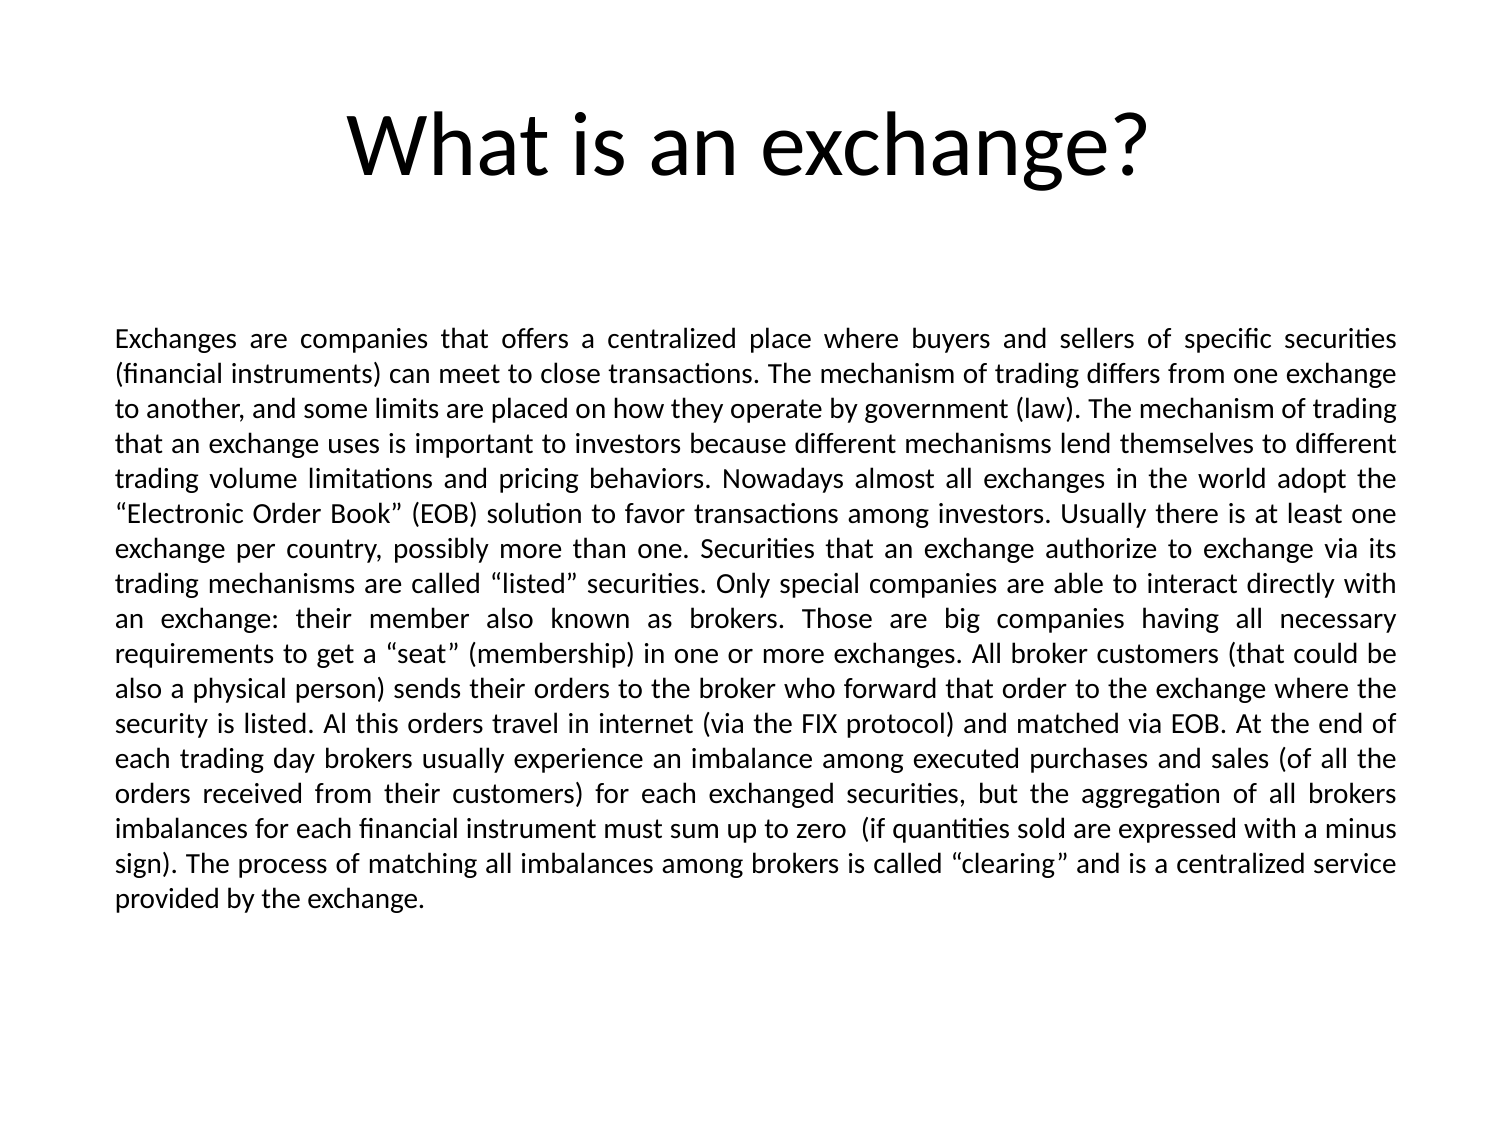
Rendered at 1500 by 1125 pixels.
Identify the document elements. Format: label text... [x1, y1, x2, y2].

text_box Exchanges are companies that offers a centralized place where buyers and sellers of specific securities (financial instruments) can meet to close transactions. The mechanism of trading differs from one exchange to another, and some limits are placed on how they operate by government (law). The mechanism of trading that an exchange uses is important to investors because different mechanisms lend themselves to different trading volume limitations and pricing behaviors. Nowadays almost all exchanges in the world adopt the “Electronic Order Book” (EOB) solution to favor transactions among investors. Usually there is at least one exchange per country, possibly more than one. Securities that an exchange authorize to exchange via its trading mechanisms are called “listed” securities. Only special companies are able to interact directly with an exchange: their member also known as brokers. Those are big companies having all necessary requirements to get a “seat” (membership) in one or more exchanges. All broker customers (that could be also a physical person) sends their orders to the broker who forward that order to the exchange where the security is listed. Al this orders travel in internet (via the FIX protocol) and matched via EOB. At the end of each trading day brokers usually experience an imbalance among executed purchases and sales (of all the orders received from their customers) for each exchanged securities, but the aggregation of all brokers imbalances for each financial instrument must sum up to zero (if quantities sold are expressed with a minus sign). The process of matching all imbalances among brokers is called “clearing” and is a centralized service provided by the exchange. [99, 312, 1413, 922]
title What is an exchange? [75, 45, 1425, 233]
